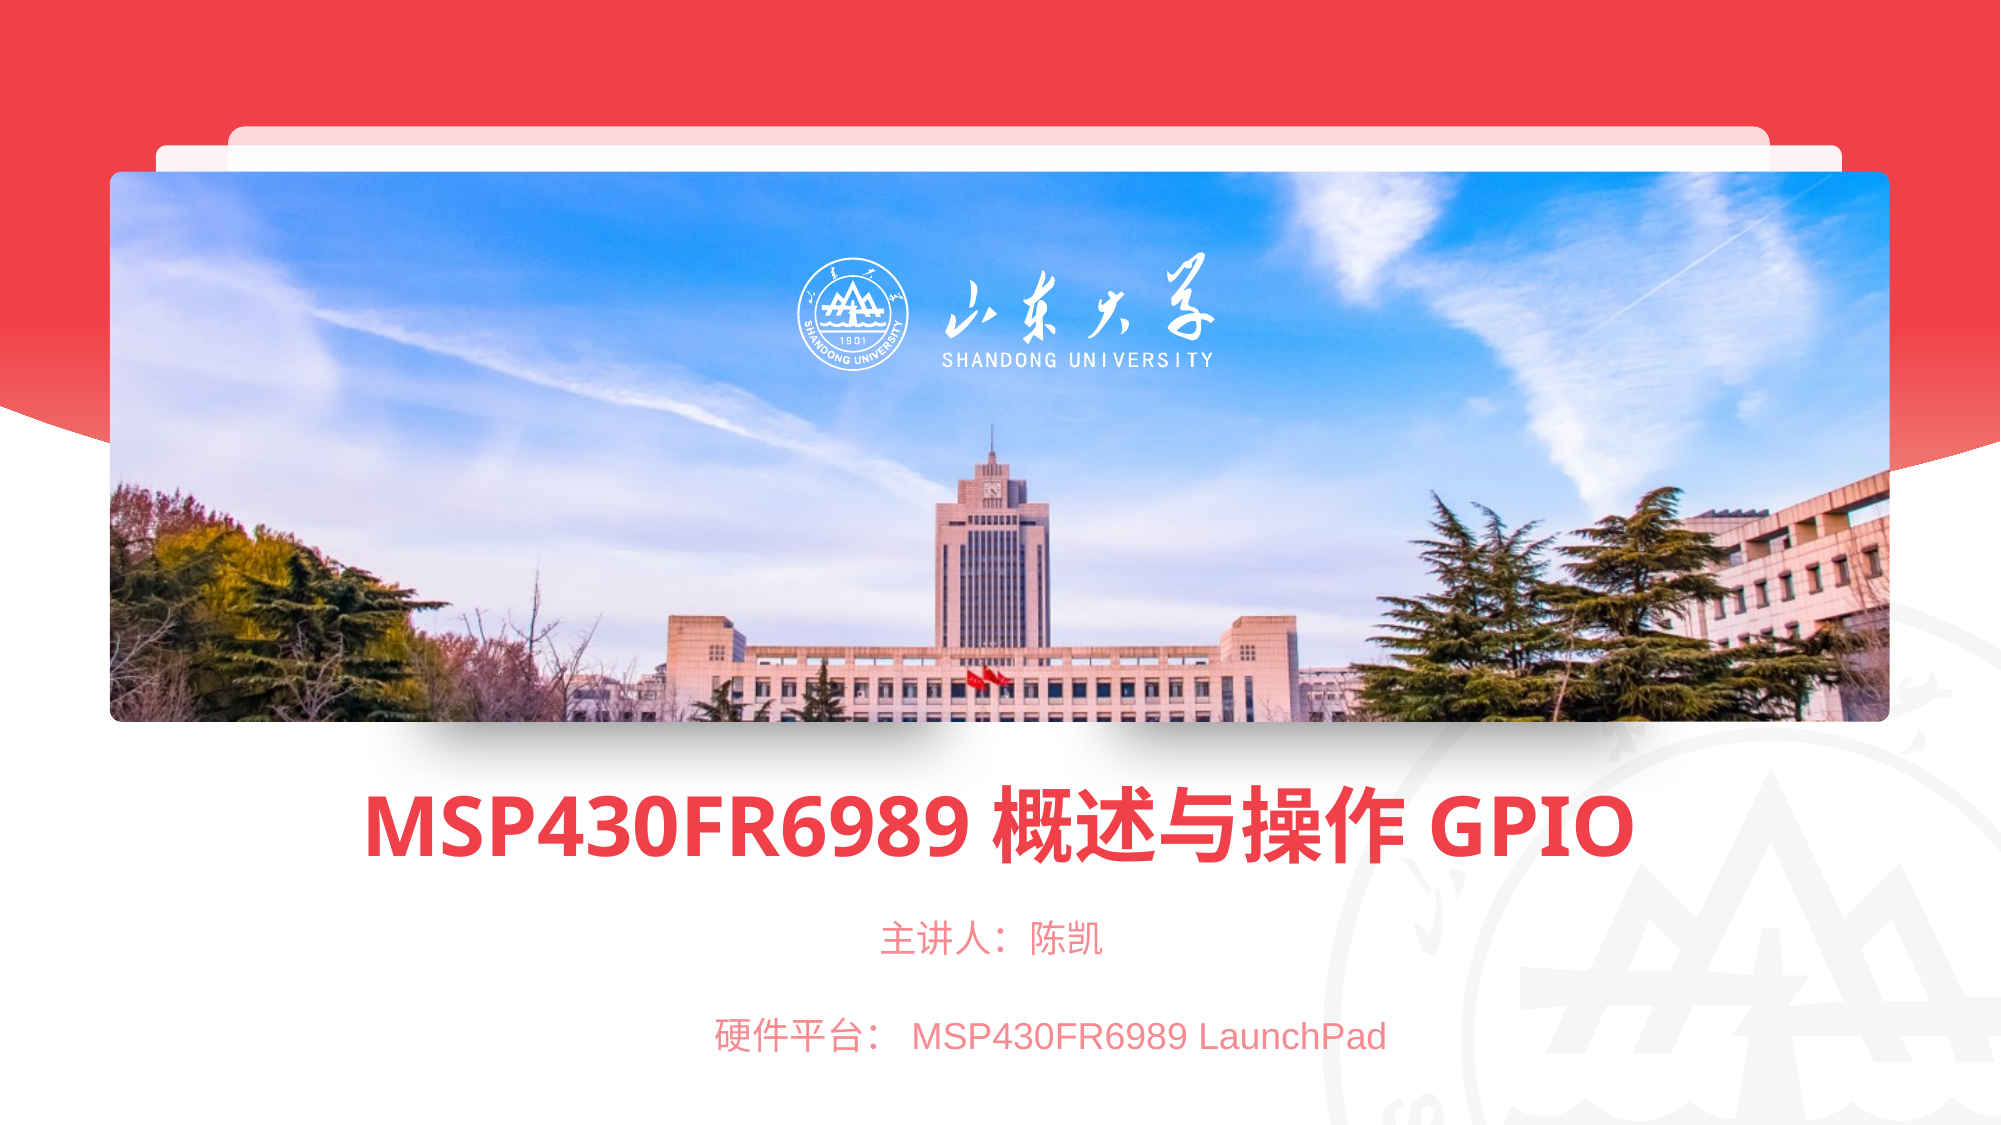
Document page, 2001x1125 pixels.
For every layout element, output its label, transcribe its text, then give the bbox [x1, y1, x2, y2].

picture [109, 171, 1890, 722]
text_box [797, 249, 1215, 371]
text_box [227, 125, 1771, 144]
text_box [154, 144, 1843, 171]
text_box 硬件平台：MSP430FR6989 LaunchPad [714, 1003, 1388, 1058]
title MSP430FR6989概述与操作GPIO [356, 783, 1644, 875]
text_box 主讲人：陈凯 [879, 905, 1105, 960]
